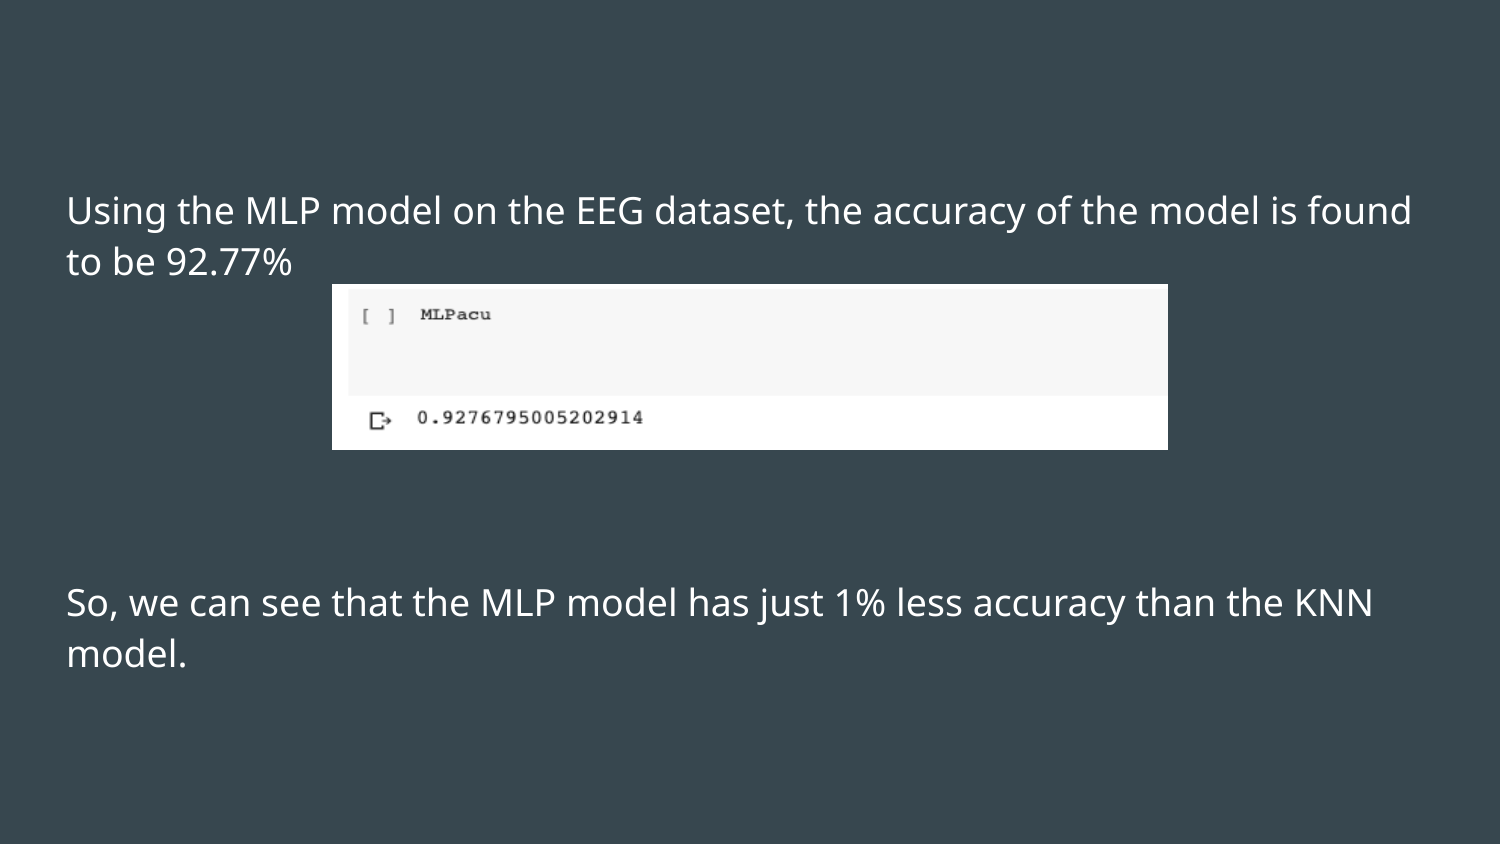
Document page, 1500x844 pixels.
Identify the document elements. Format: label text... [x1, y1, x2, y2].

list Using the MLP model on the EEG dataset, the accuracy of the model is found to be 92.77% So, we can see that the MLP model has just 1% less accuracy than the KNN model. [51, 164, 1449, 726]
picture [332, 284, 1168, 450]
